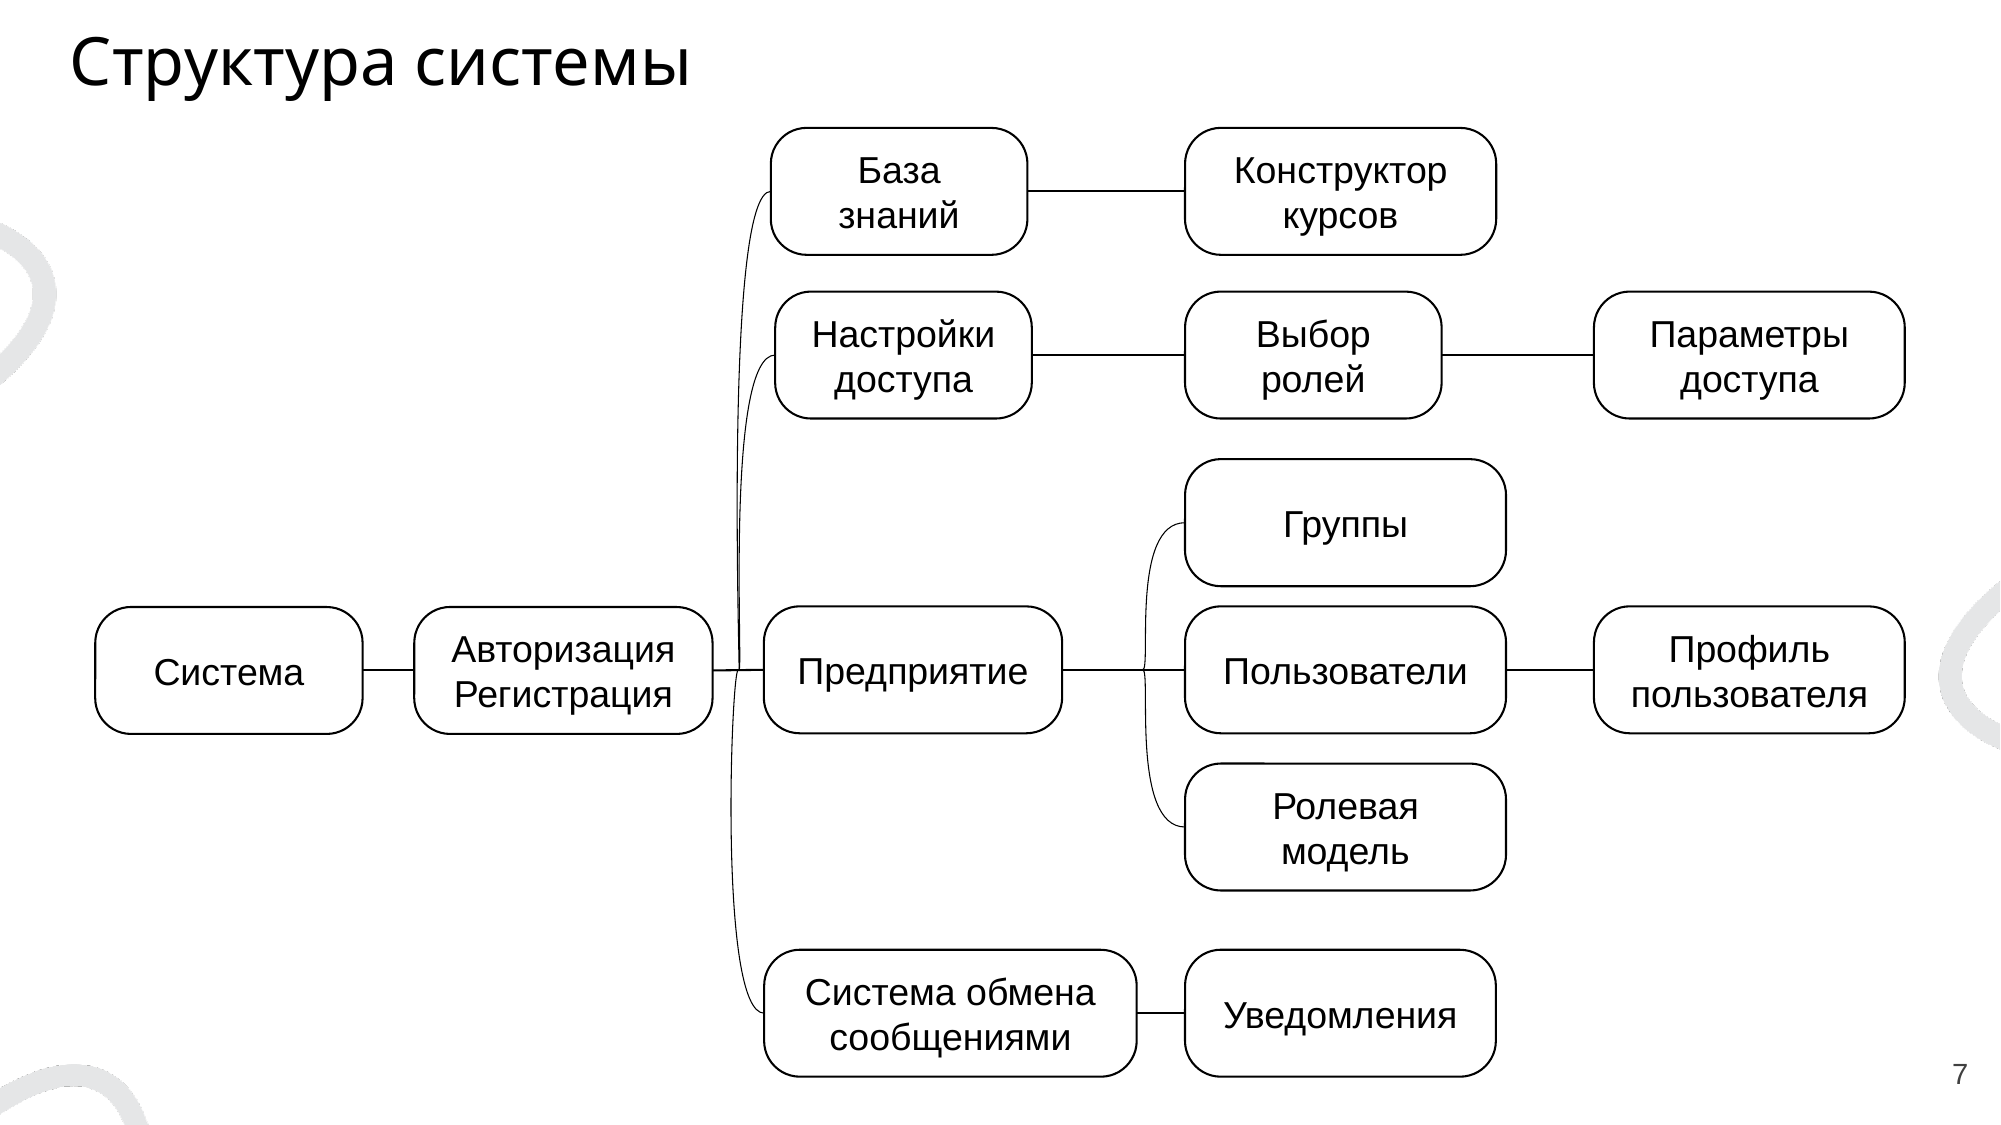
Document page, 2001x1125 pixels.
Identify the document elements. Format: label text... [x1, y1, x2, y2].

picture [0, 1032, 162, 1125]
slide_number 7 [1906, 1042, 1984, 1103]
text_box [95, 127, 1905, 1077]
picture [1919, 554, 2001, 767]
title Структура системы [55, 2, 1945, 126]
picture [0, 208, 95, 456]
